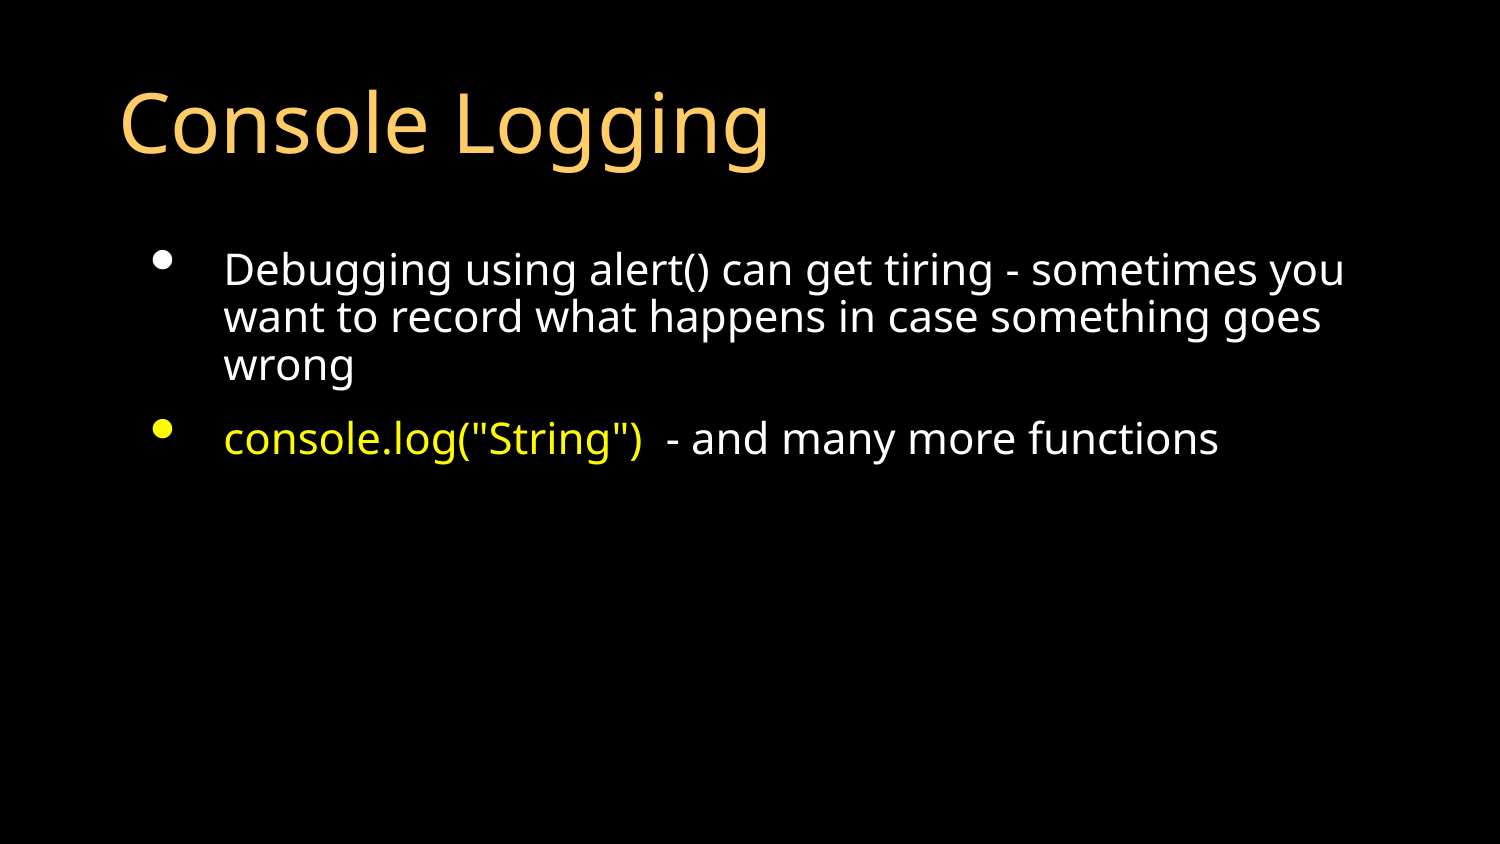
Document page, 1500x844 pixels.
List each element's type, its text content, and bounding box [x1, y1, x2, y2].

list Debugging using alert() can get tiring - sometimes you want to record what happens in case something goes wrong console.log("String") - and many more functions [106, 240, 1393, 610]
title Console Logging [103, 45, 1397, 208]
